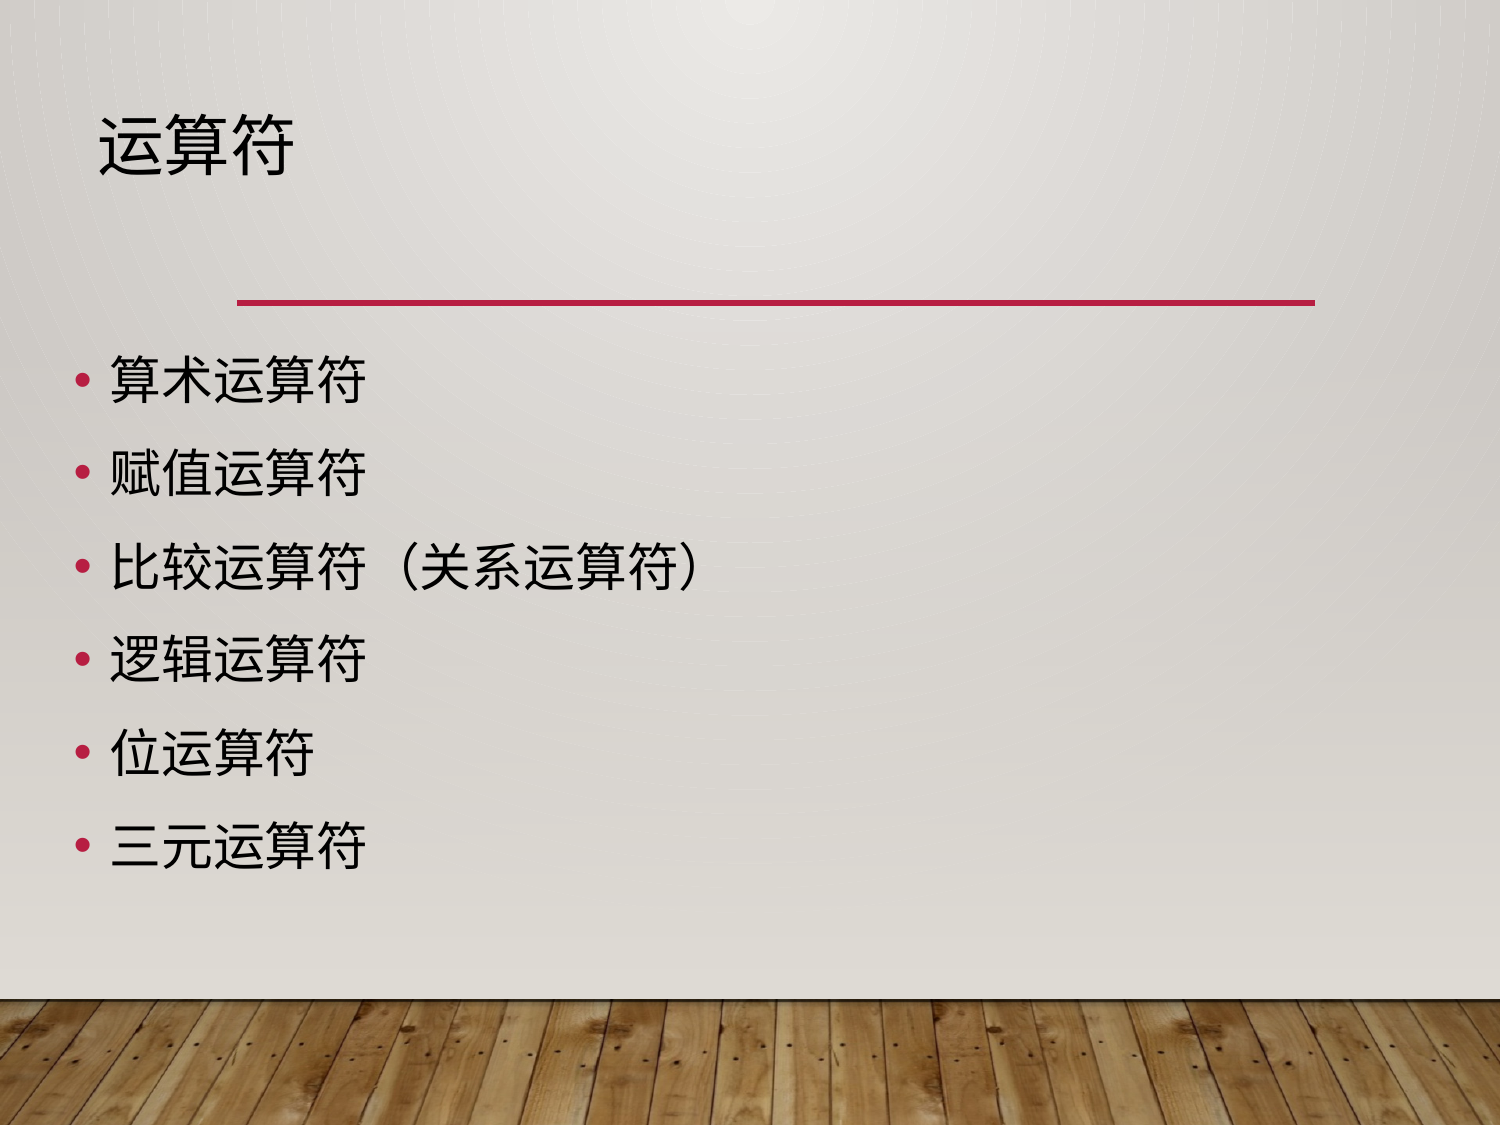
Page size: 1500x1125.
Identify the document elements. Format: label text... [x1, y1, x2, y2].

picture [0, 999, 1500, 1125]
list 算术运算符 赋值运算符 比较运算符（关系运算符） 逻辑运算符 位运算符 三元运算符 [58, 328, 1067, 886]
title 运算符 [82, 105, 1432, 293]
